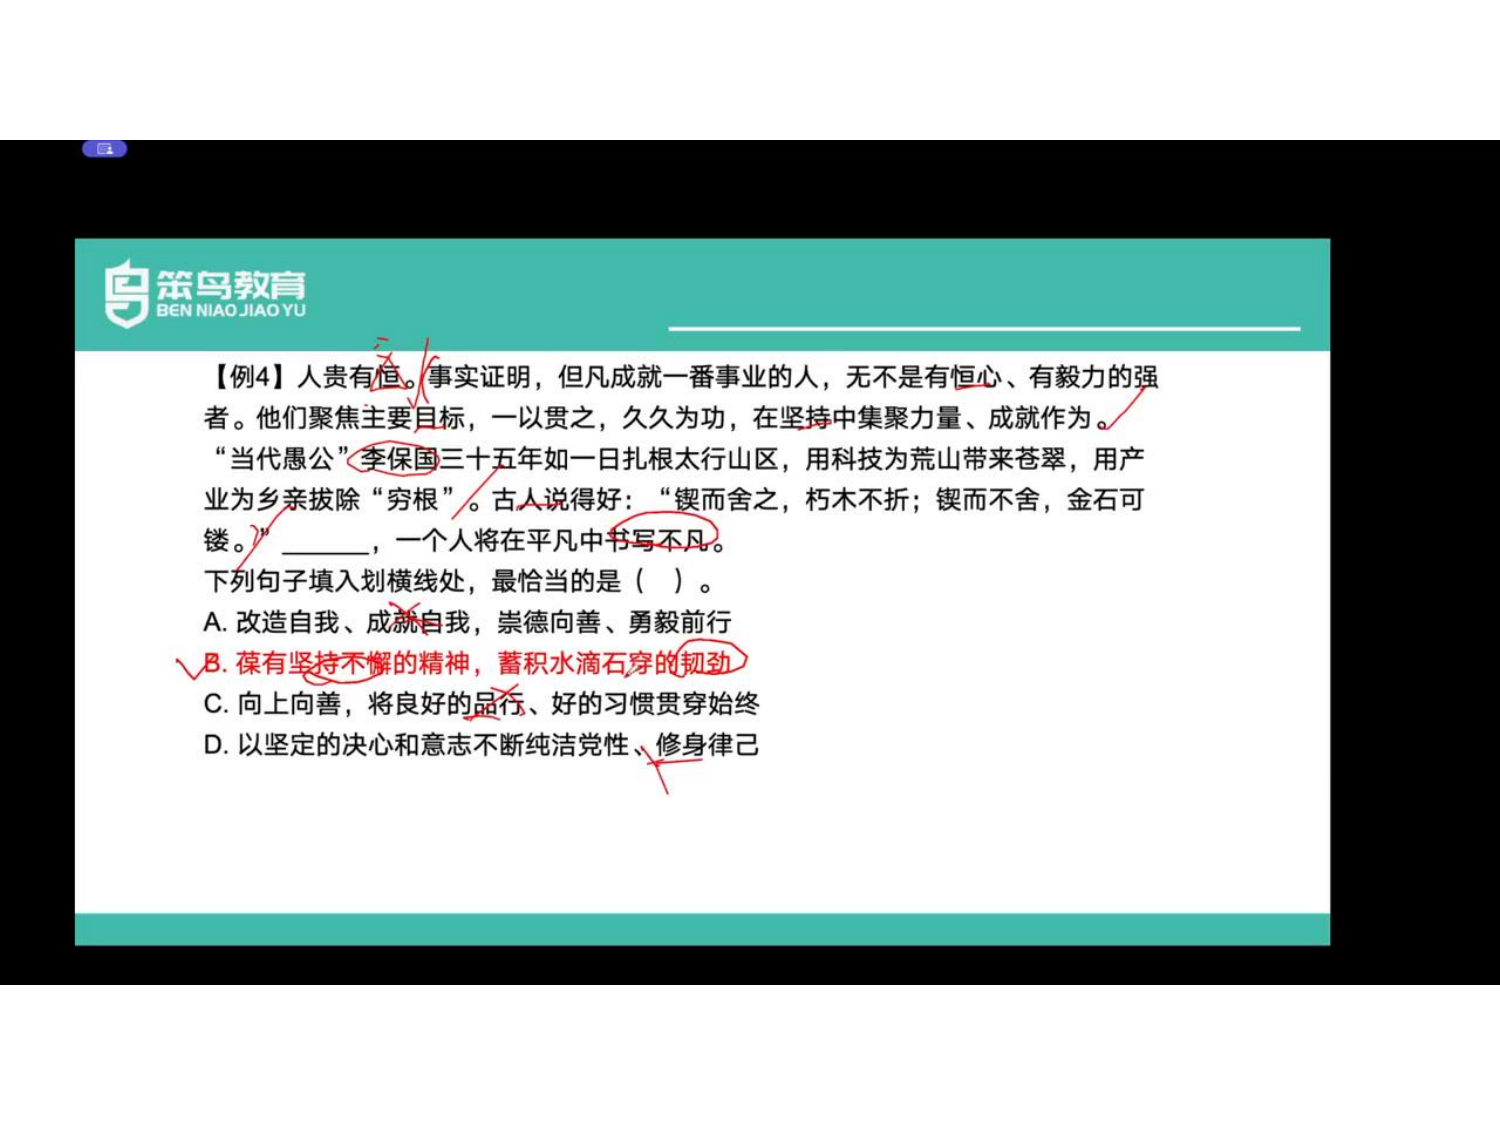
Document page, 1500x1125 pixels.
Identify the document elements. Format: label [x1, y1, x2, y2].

picture [0, 140, 1500, 985]
